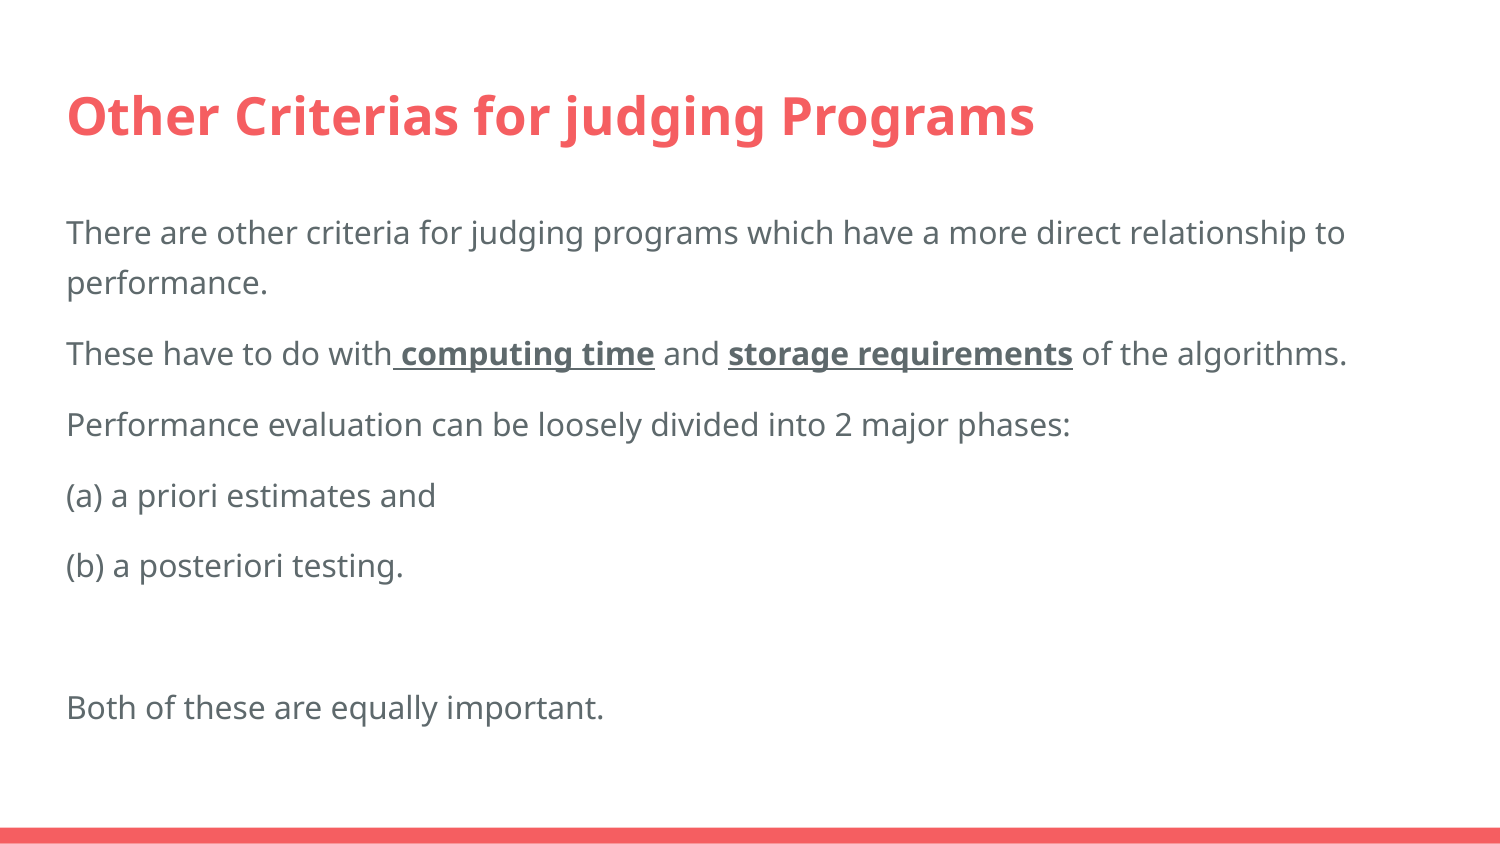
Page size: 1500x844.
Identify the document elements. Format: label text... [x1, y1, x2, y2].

list There are other criteria for judging programs which have a more direct relationship to performance. These have to do with computing time and storage requirements of the algorithms. Performance evaluation can be loosely divided into 2 major phases: (a) a priori estimates and (b) a posteriori testing. Both of these are equally important. [51, 189, 1449, 750]
title Other Criterias for judging Programs [51, 64, 1449, 167]
